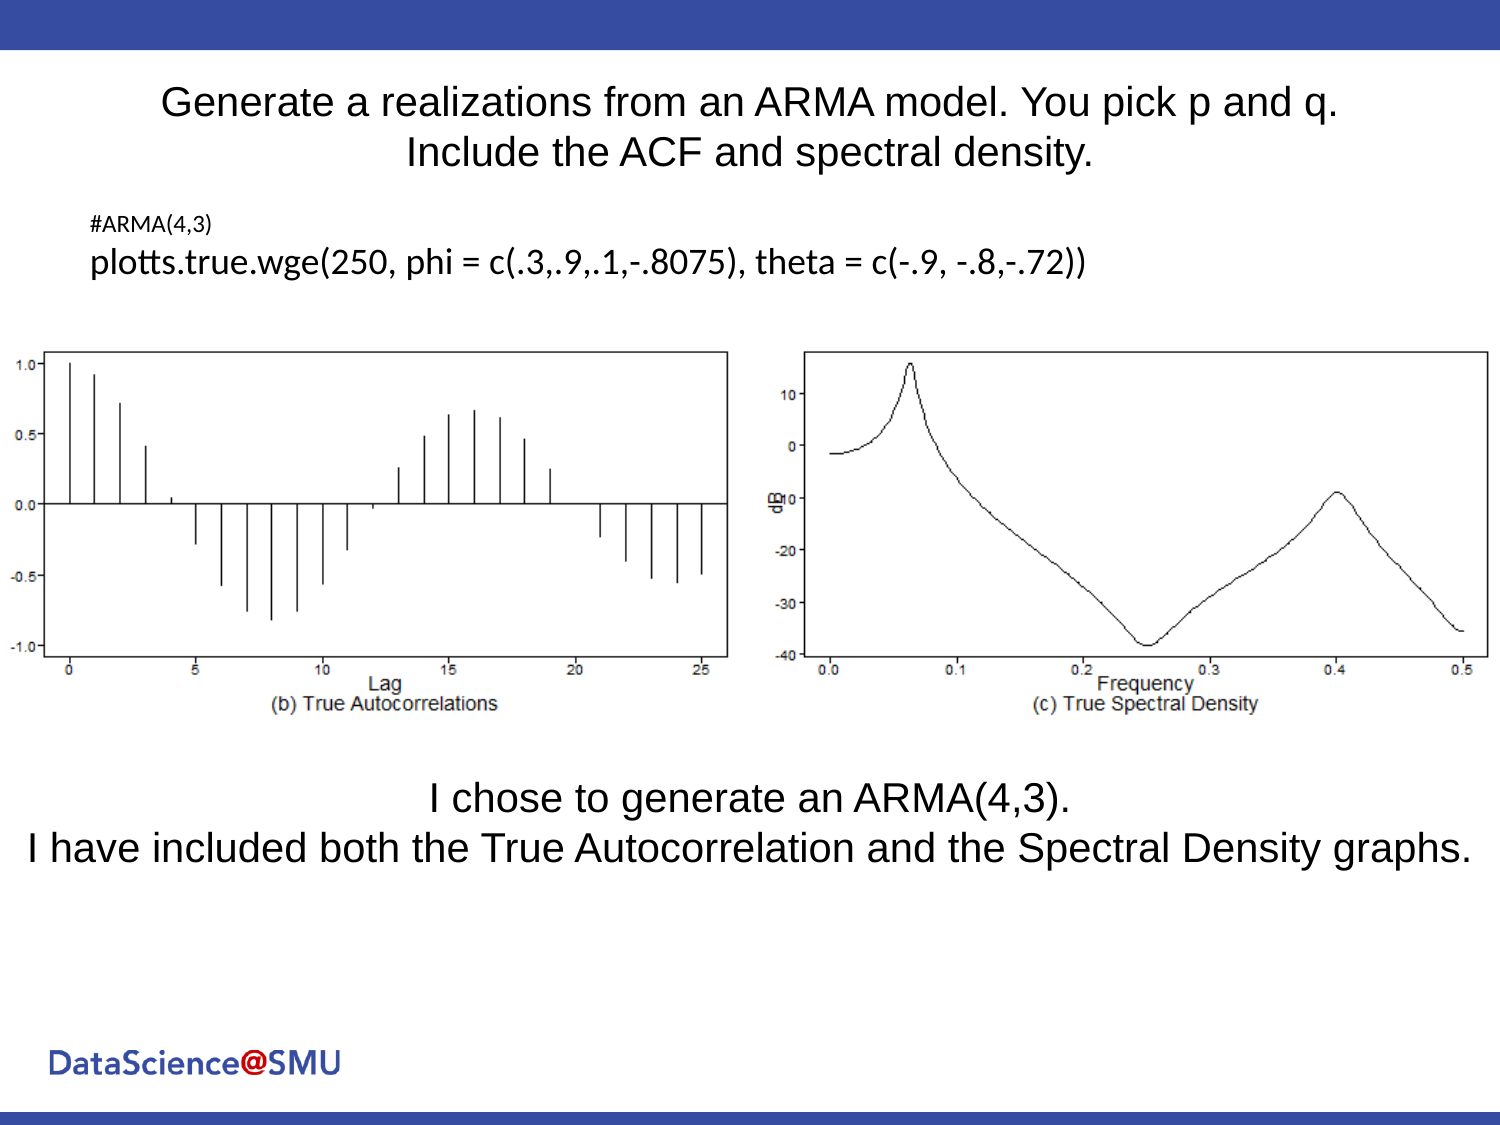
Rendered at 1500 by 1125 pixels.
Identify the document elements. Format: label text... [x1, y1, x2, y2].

text_box I chose to generate an ARMA(4,3). I have included both the True Autocorrelation and the Spectral Density graphs. [12, 770, 1488, 872]
title Generate a realizations from an ARMA model. You pick p and q. Include the ACF and spectral density. [12, 74, 1488, 176]
text_box #ARMA(4,3) plotts.true.wge(250, phi = c(.3,.9,.1,-.8075), theta = c(-.9, -.8,-.72)) [74, 200, 1425, 290]
picture [8, 343, 1500, 726]
text_box [49, 1050, 340, 1075]
